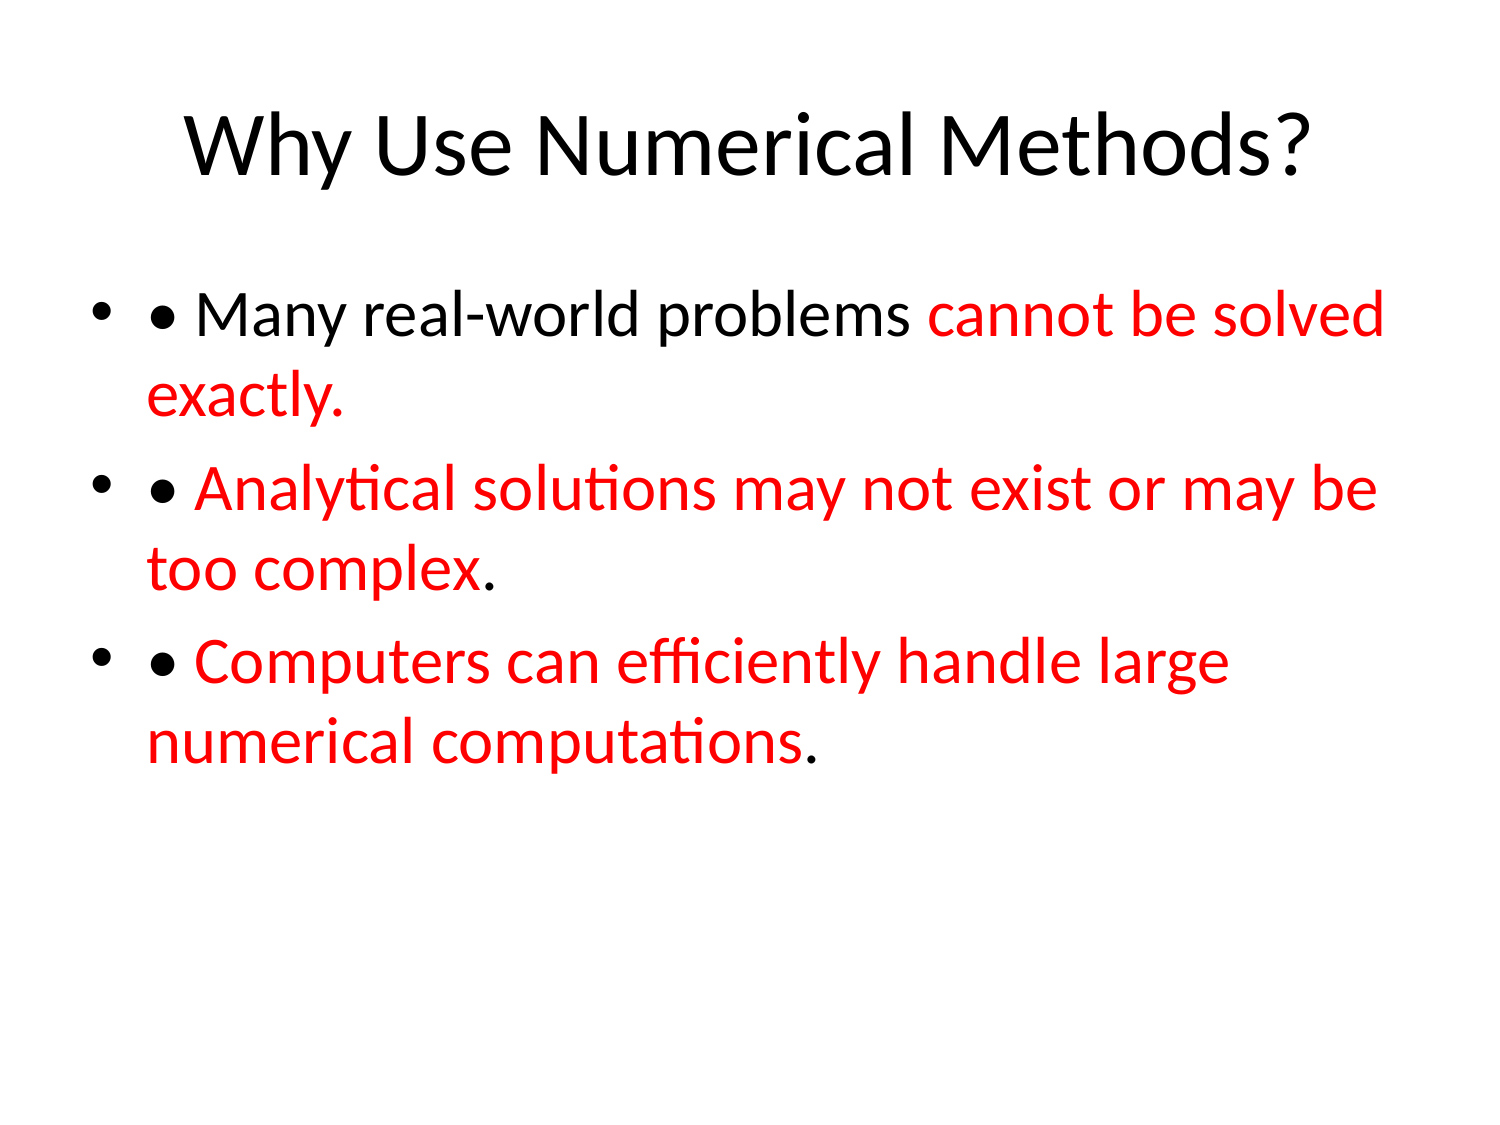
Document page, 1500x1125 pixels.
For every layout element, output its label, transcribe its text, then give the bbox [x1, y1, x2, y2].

title Why Use Numerical Methods? [75, 45, 1425, 233]
list • Many real-world problems cannot be solved exactly. • Analytical solutions may not exist or may be too complex. • Computers can efficiently handle large numerical computations. [75, 262, 1425, 1005]
